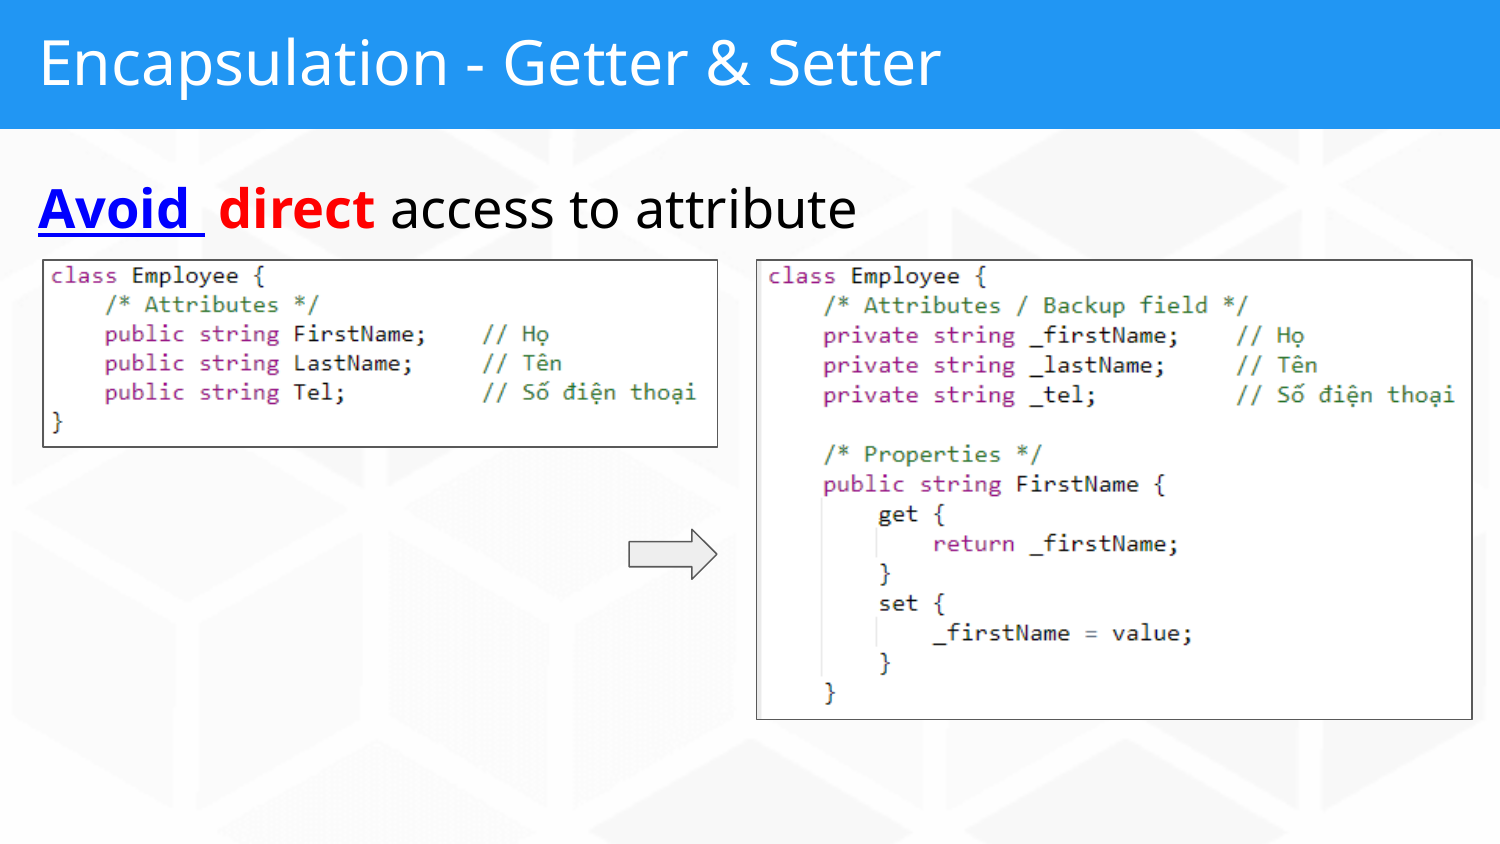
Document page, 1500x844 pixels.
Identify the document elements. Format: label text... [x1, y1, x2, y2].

list Avoid direct access to attribute [23, 149, 1489, 844]
text_box [629, 529, 717, 580]
picture [0, 129, 1500, 844]
title Encapsulation - Getter & Setter [23, 0, 1500, 122]
picture [756, 260, 1472, 719]
picture [43, 260, 718, 447]
